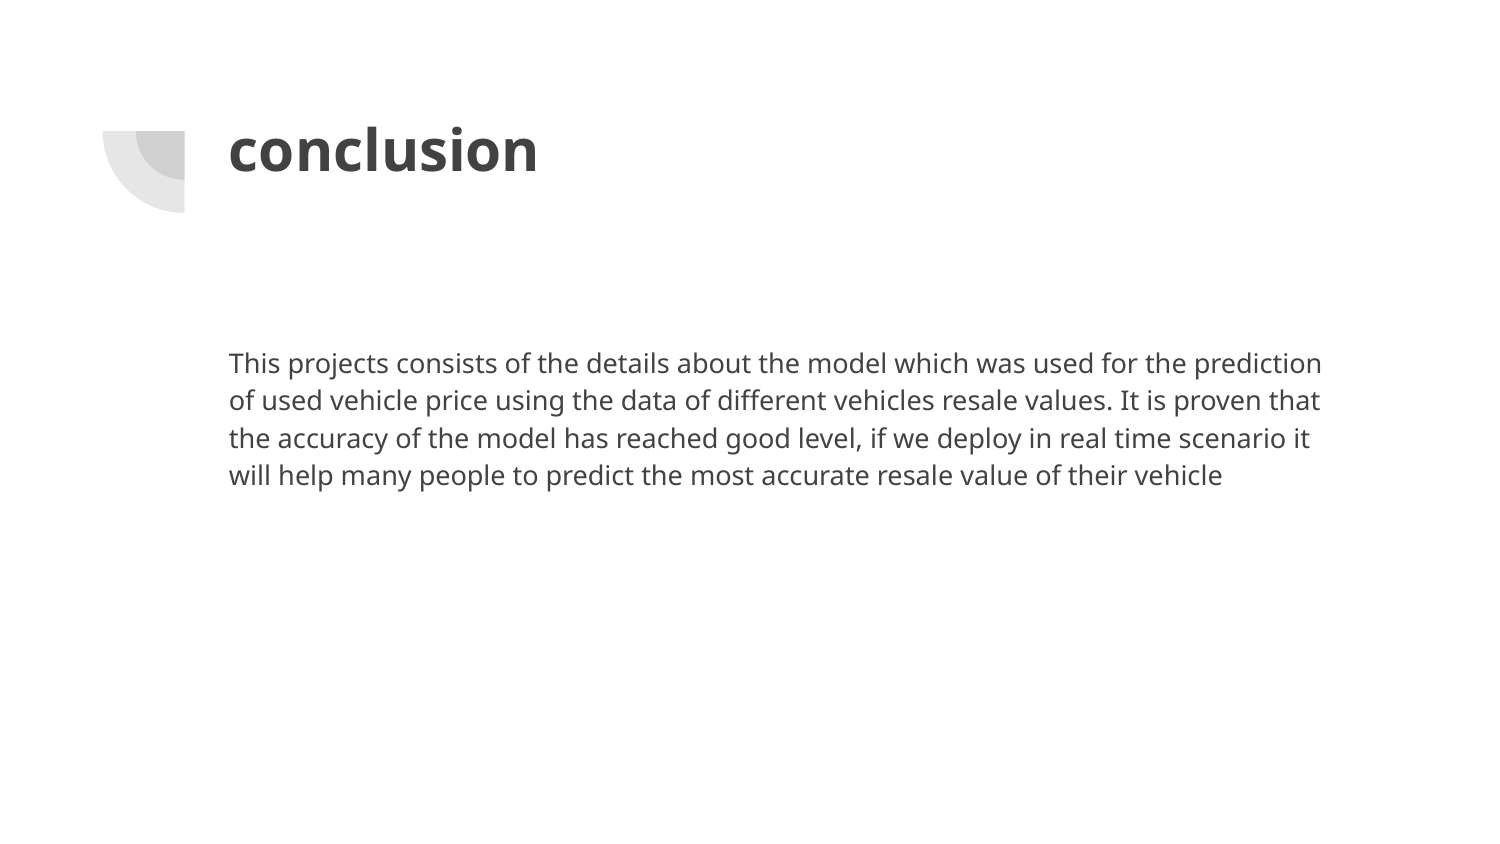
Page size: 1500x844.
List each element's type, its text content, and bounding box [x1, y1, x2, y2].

list This projects consists of the details about the model which was used for the prediction of used vehicle price using the data of different vehicles resale values. It is proven that the accuracy of the model has reached good level, if we deploy in real time scenario it will help many people to predict the most accurate resale value of their vehicle [213, 326, 1368, 744]
title conclusion [213, 98, 1368, 263]
